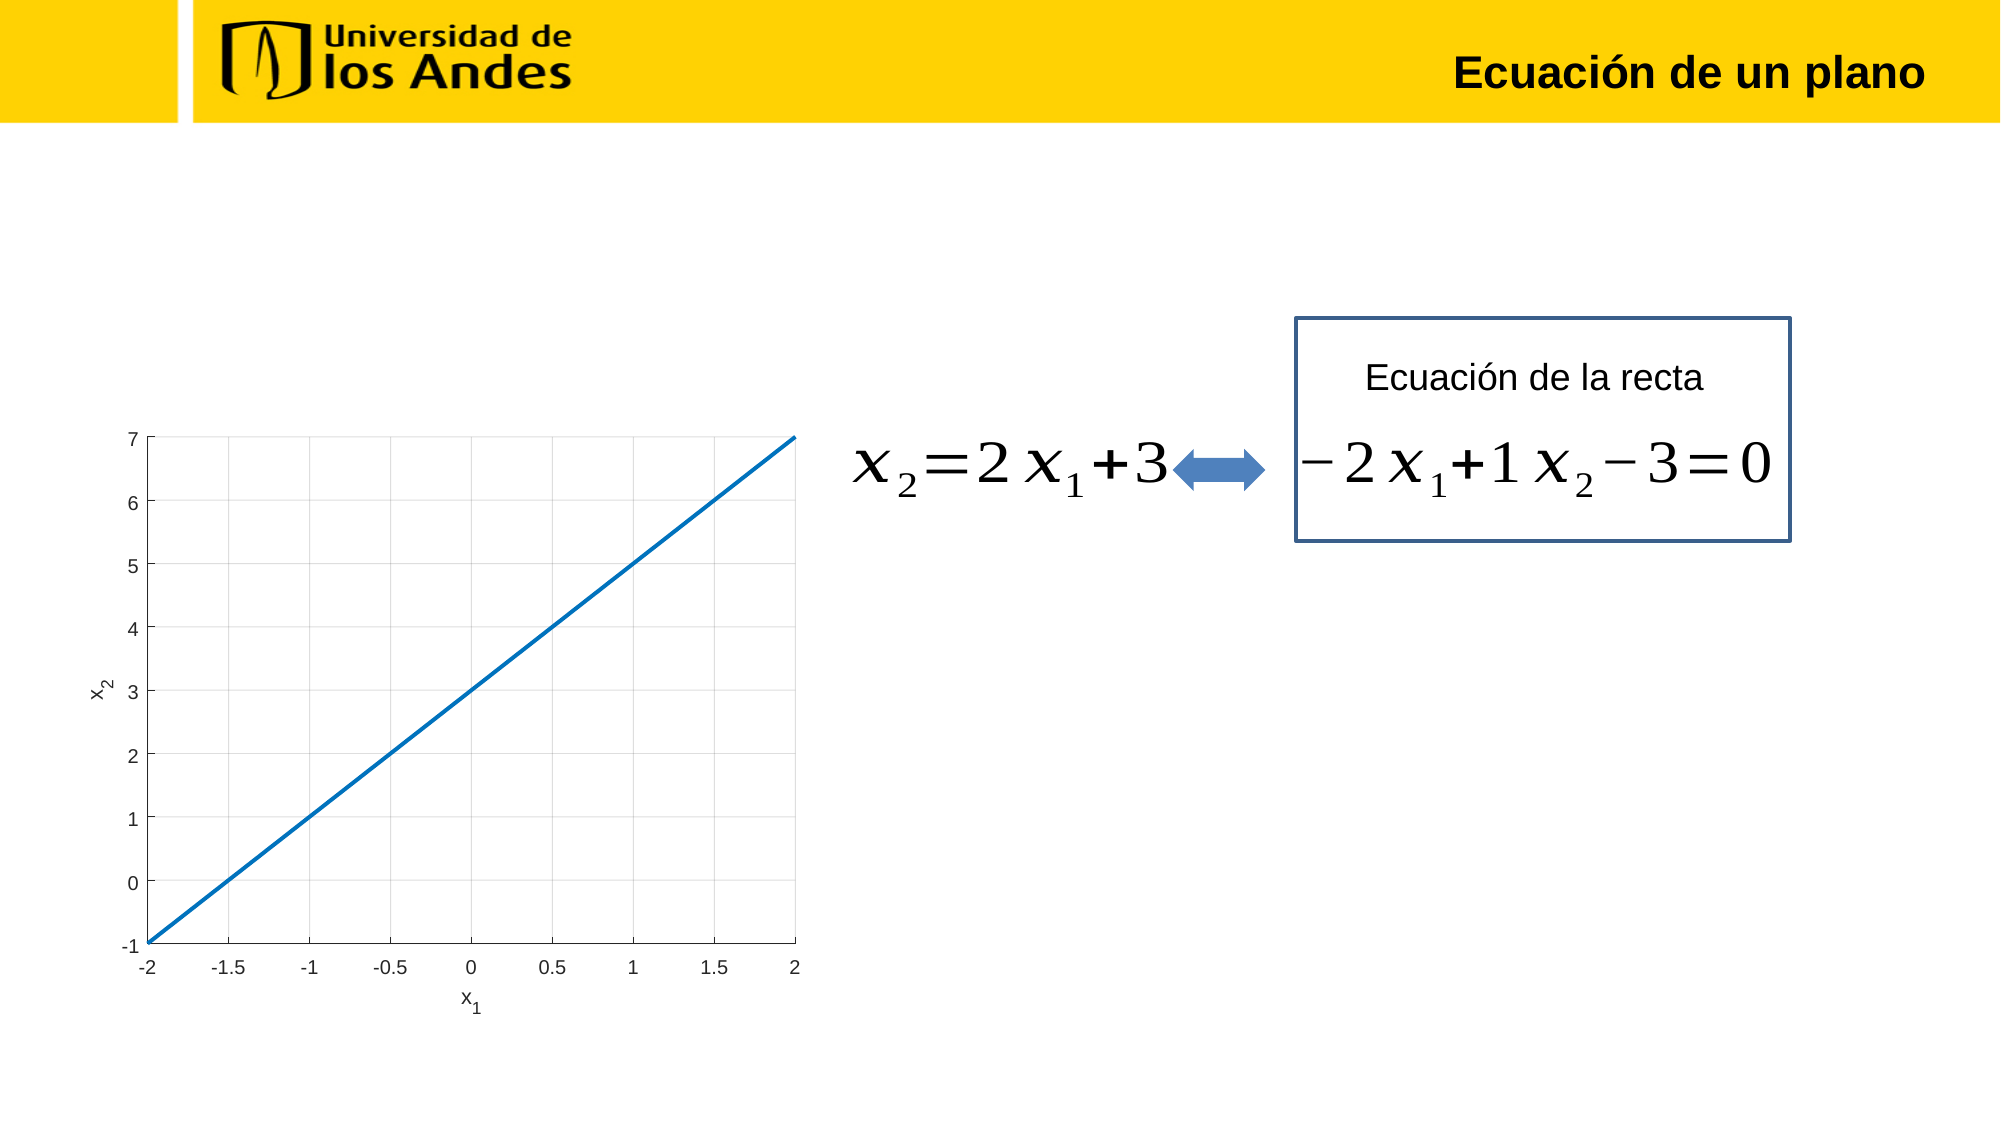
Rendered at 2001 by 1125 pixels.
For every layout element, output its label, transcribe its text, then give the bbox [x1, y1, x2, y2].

picture [0, 0, 2001, 1125]
text_box [1170, 446, 1268, 494]
text_box [1294, 316, 1792, 543]
text_box Ecuación de un plano [658, 21, 1942, 119]
